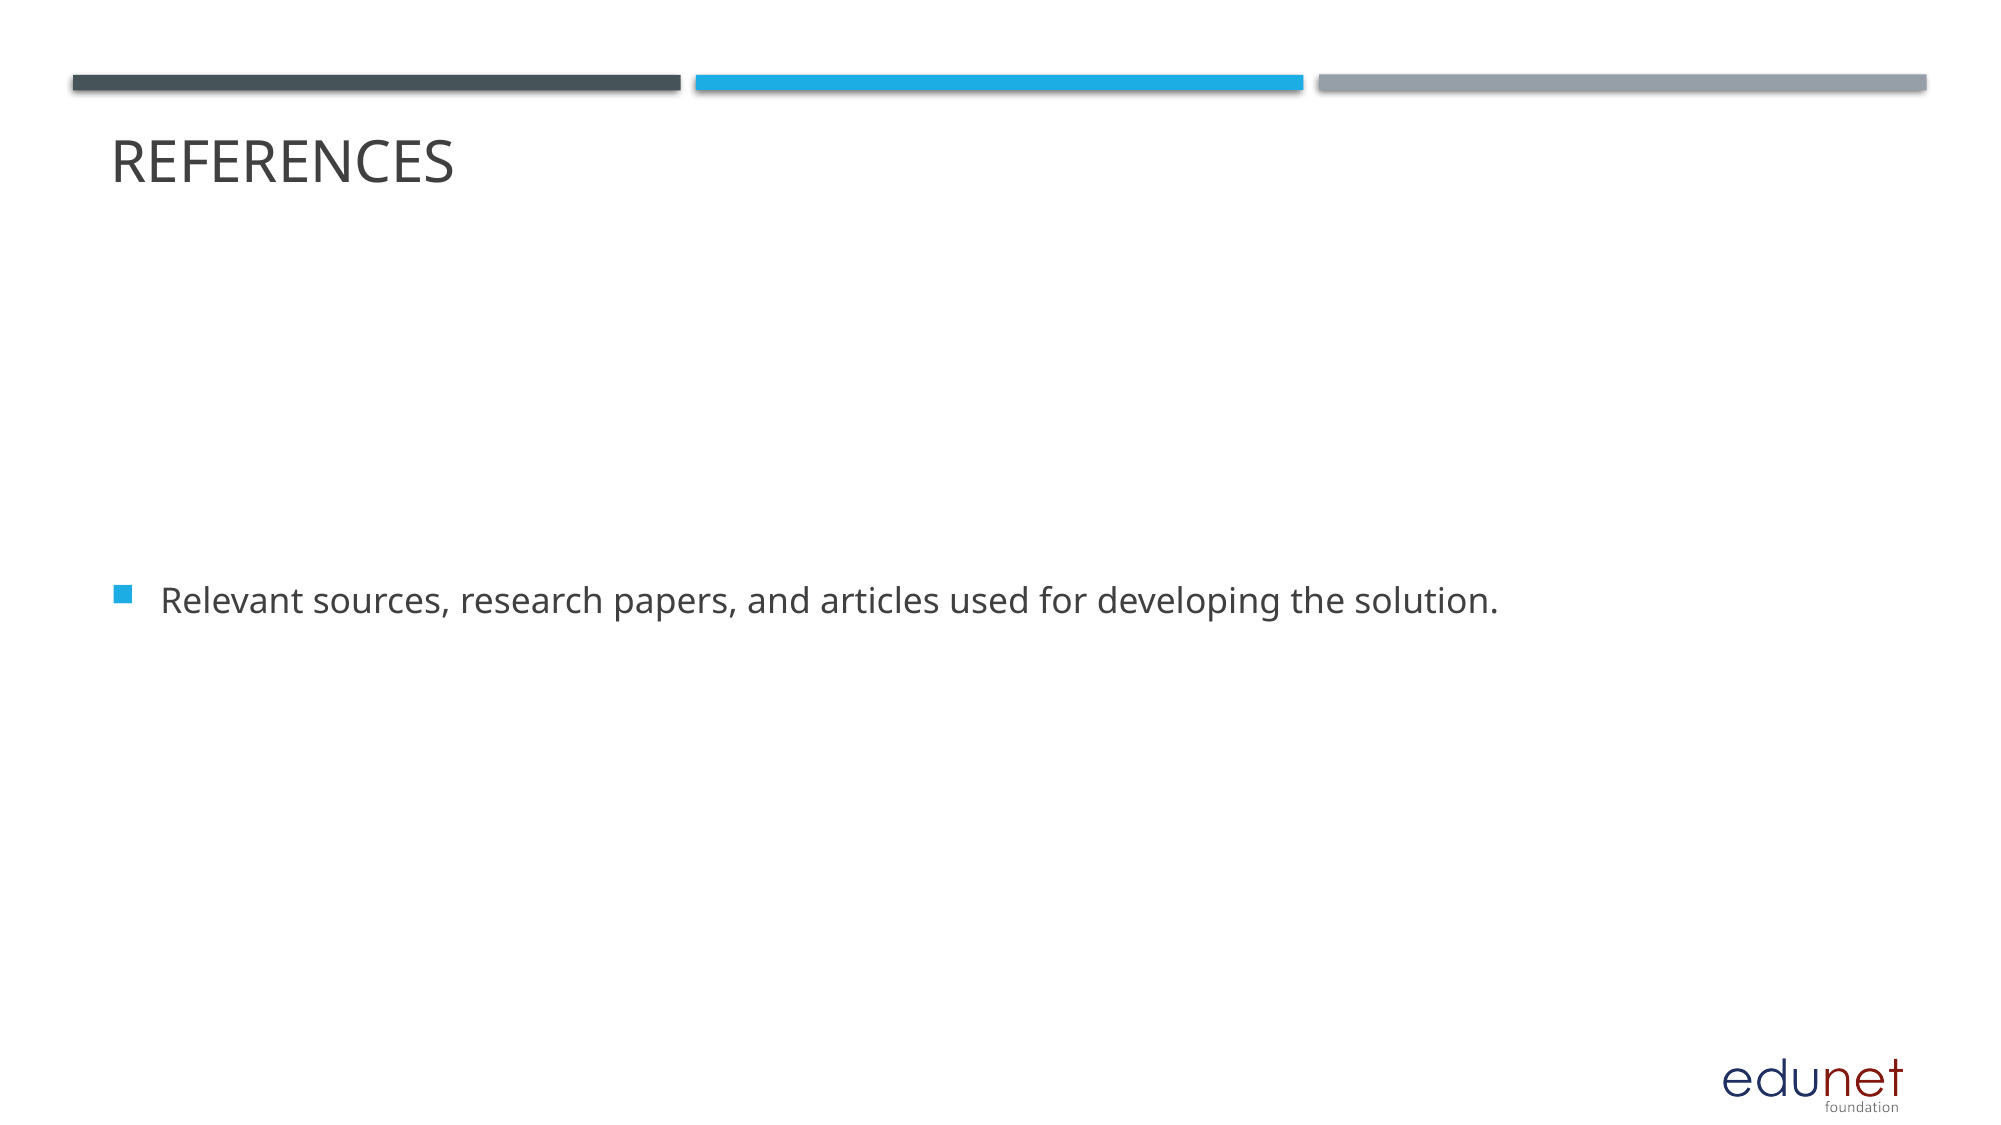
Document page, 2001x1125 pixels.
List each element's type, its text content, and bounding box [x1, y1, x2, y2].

picture [1719, 1056, 1905, 1116]
title References [95, 115, 1905, 203]
list Relevant sources, research papers, and articles used for developing the solution. [95, 213, 1905, 981]
